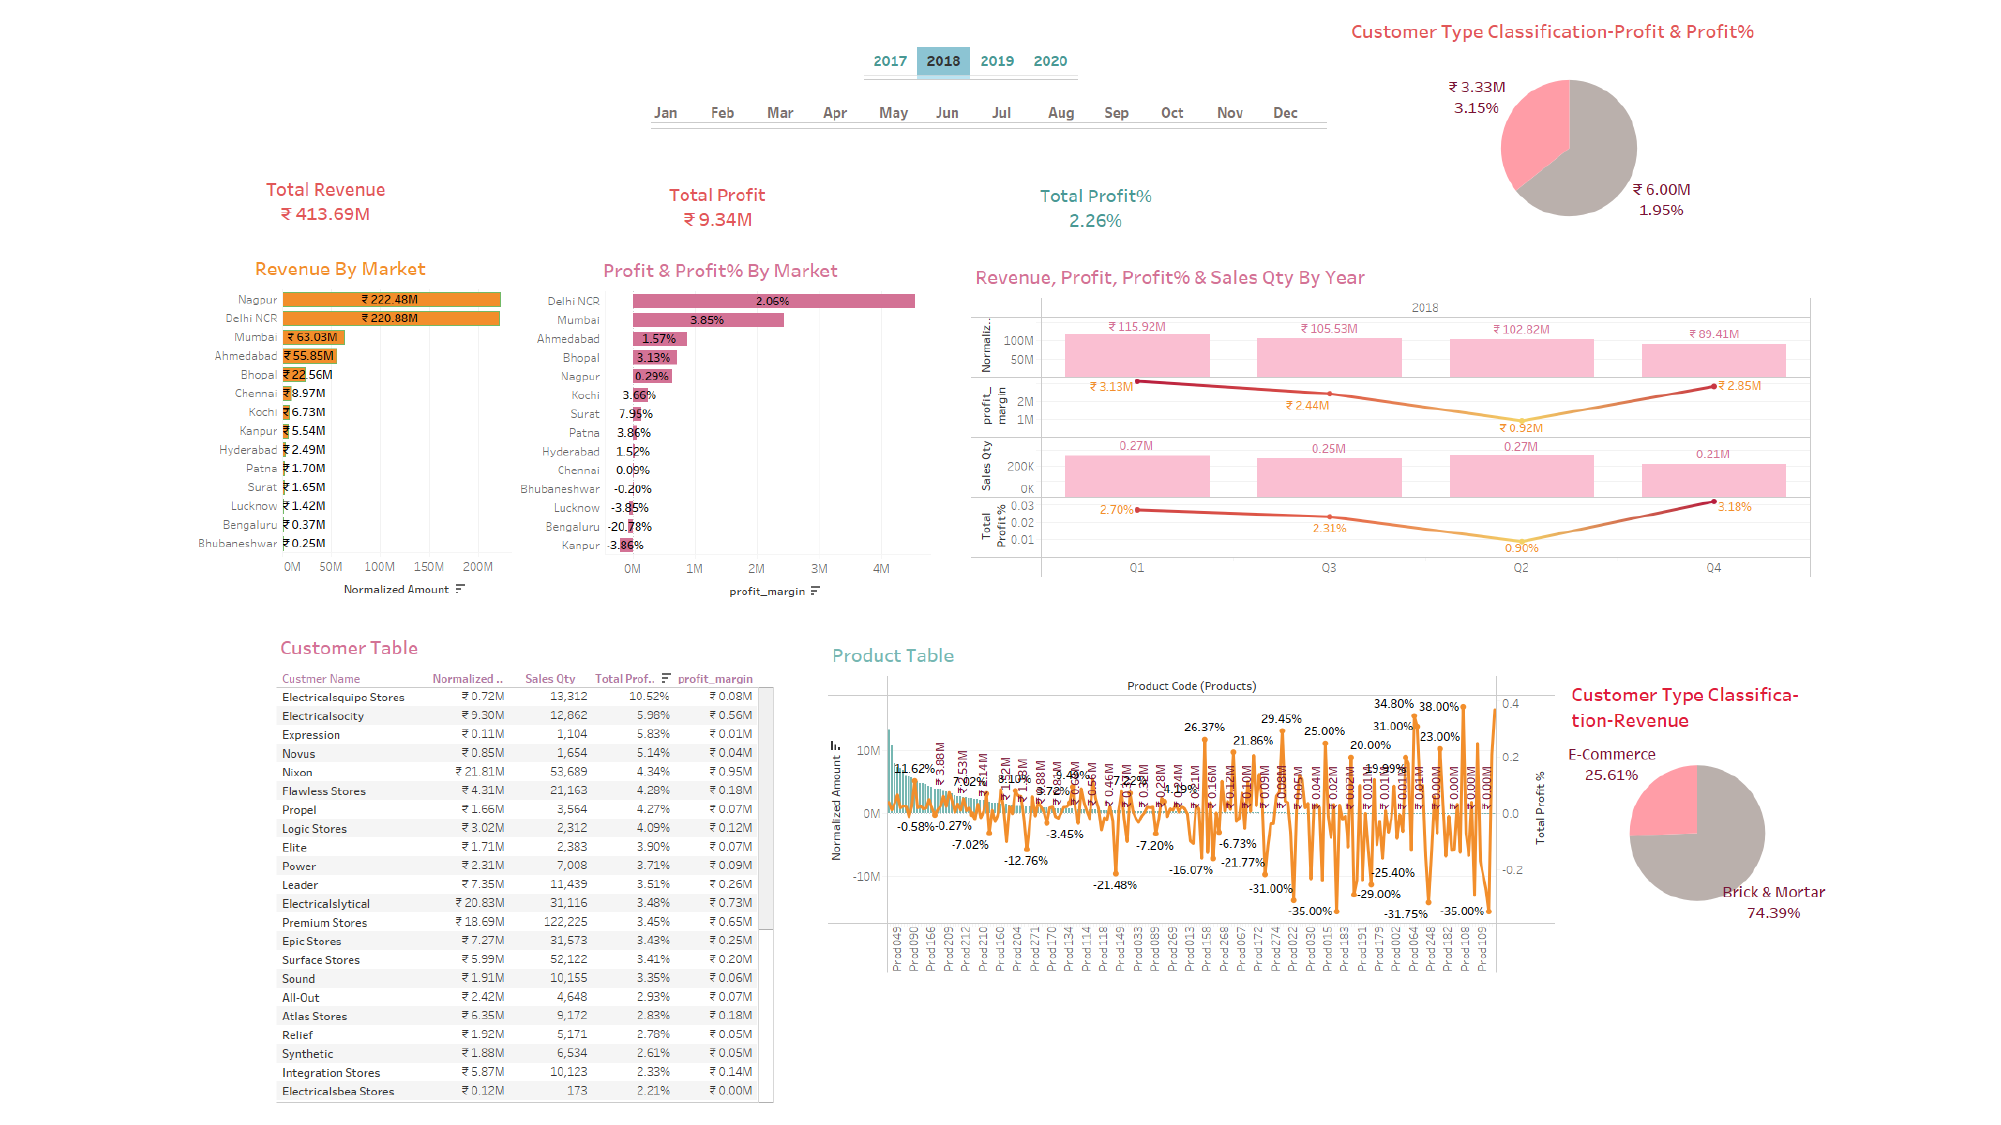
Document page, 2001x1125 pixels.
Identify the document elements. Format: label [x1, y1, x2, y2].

picture [156, 0, 1844, 1125]
